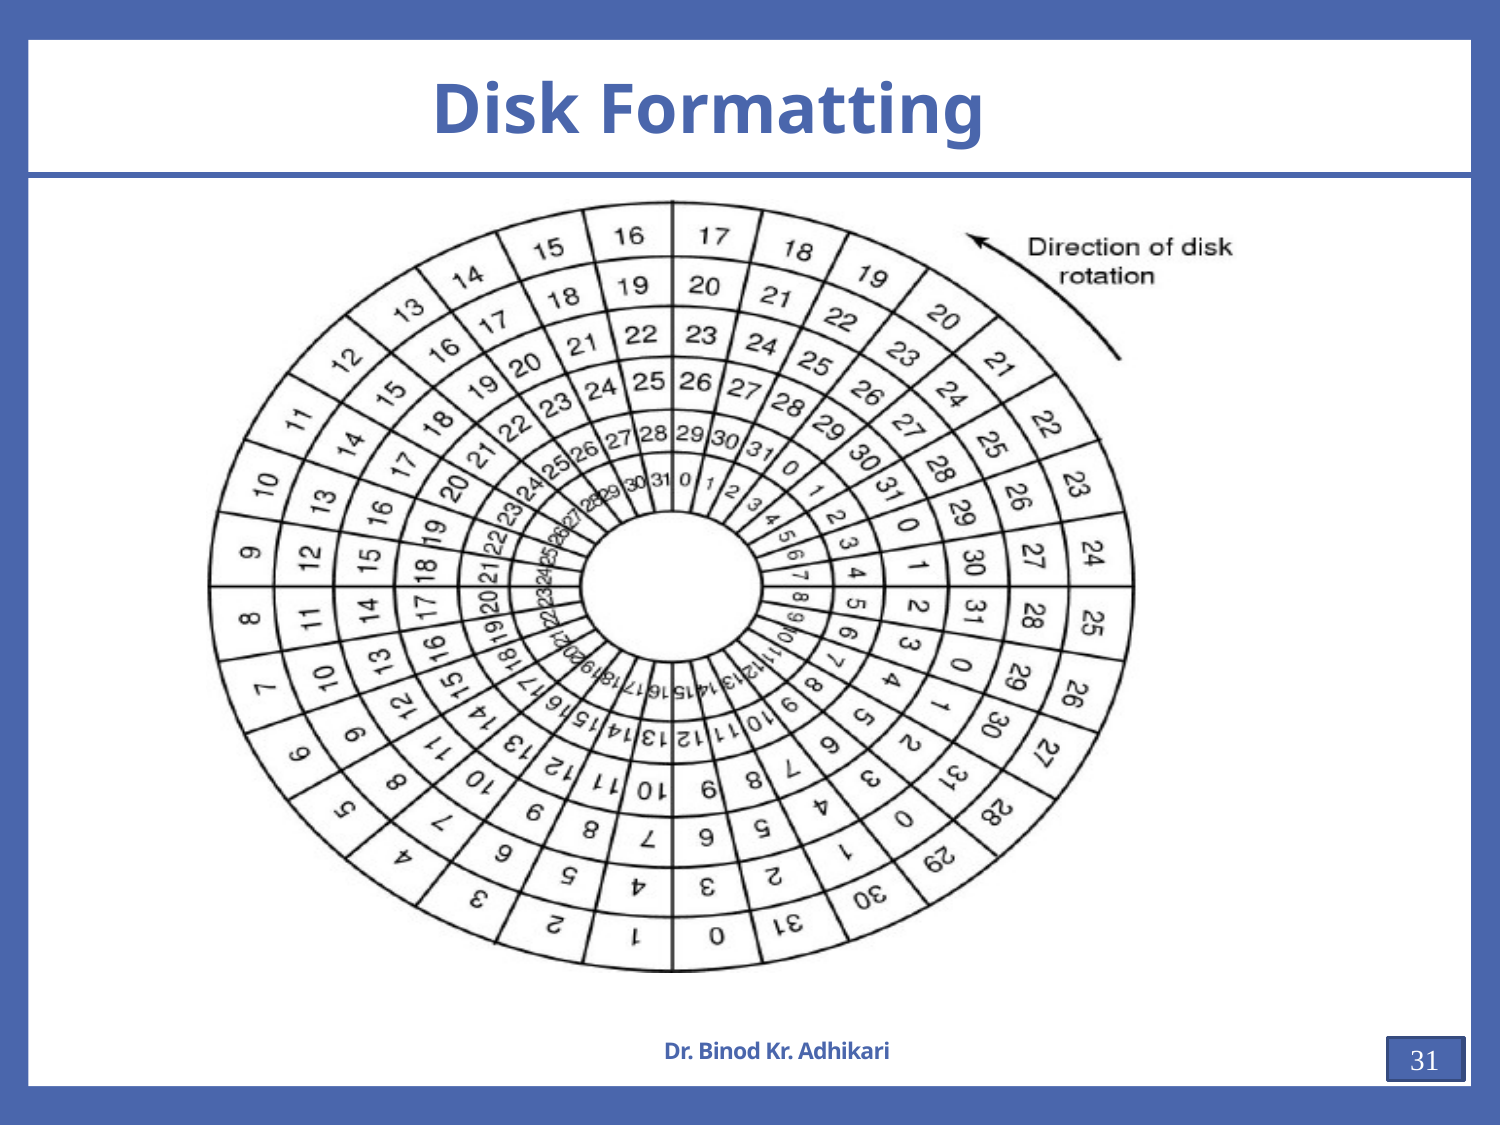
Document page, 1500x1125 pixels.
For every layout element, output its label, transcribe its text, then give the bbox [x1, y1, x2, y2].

title Disk Formatting [140, 10, 1356, 201]
footer Dr. Binod Kr. Adhikari [485, 982, 1067, 1125]
picture [206, 199, 1238, 974]
